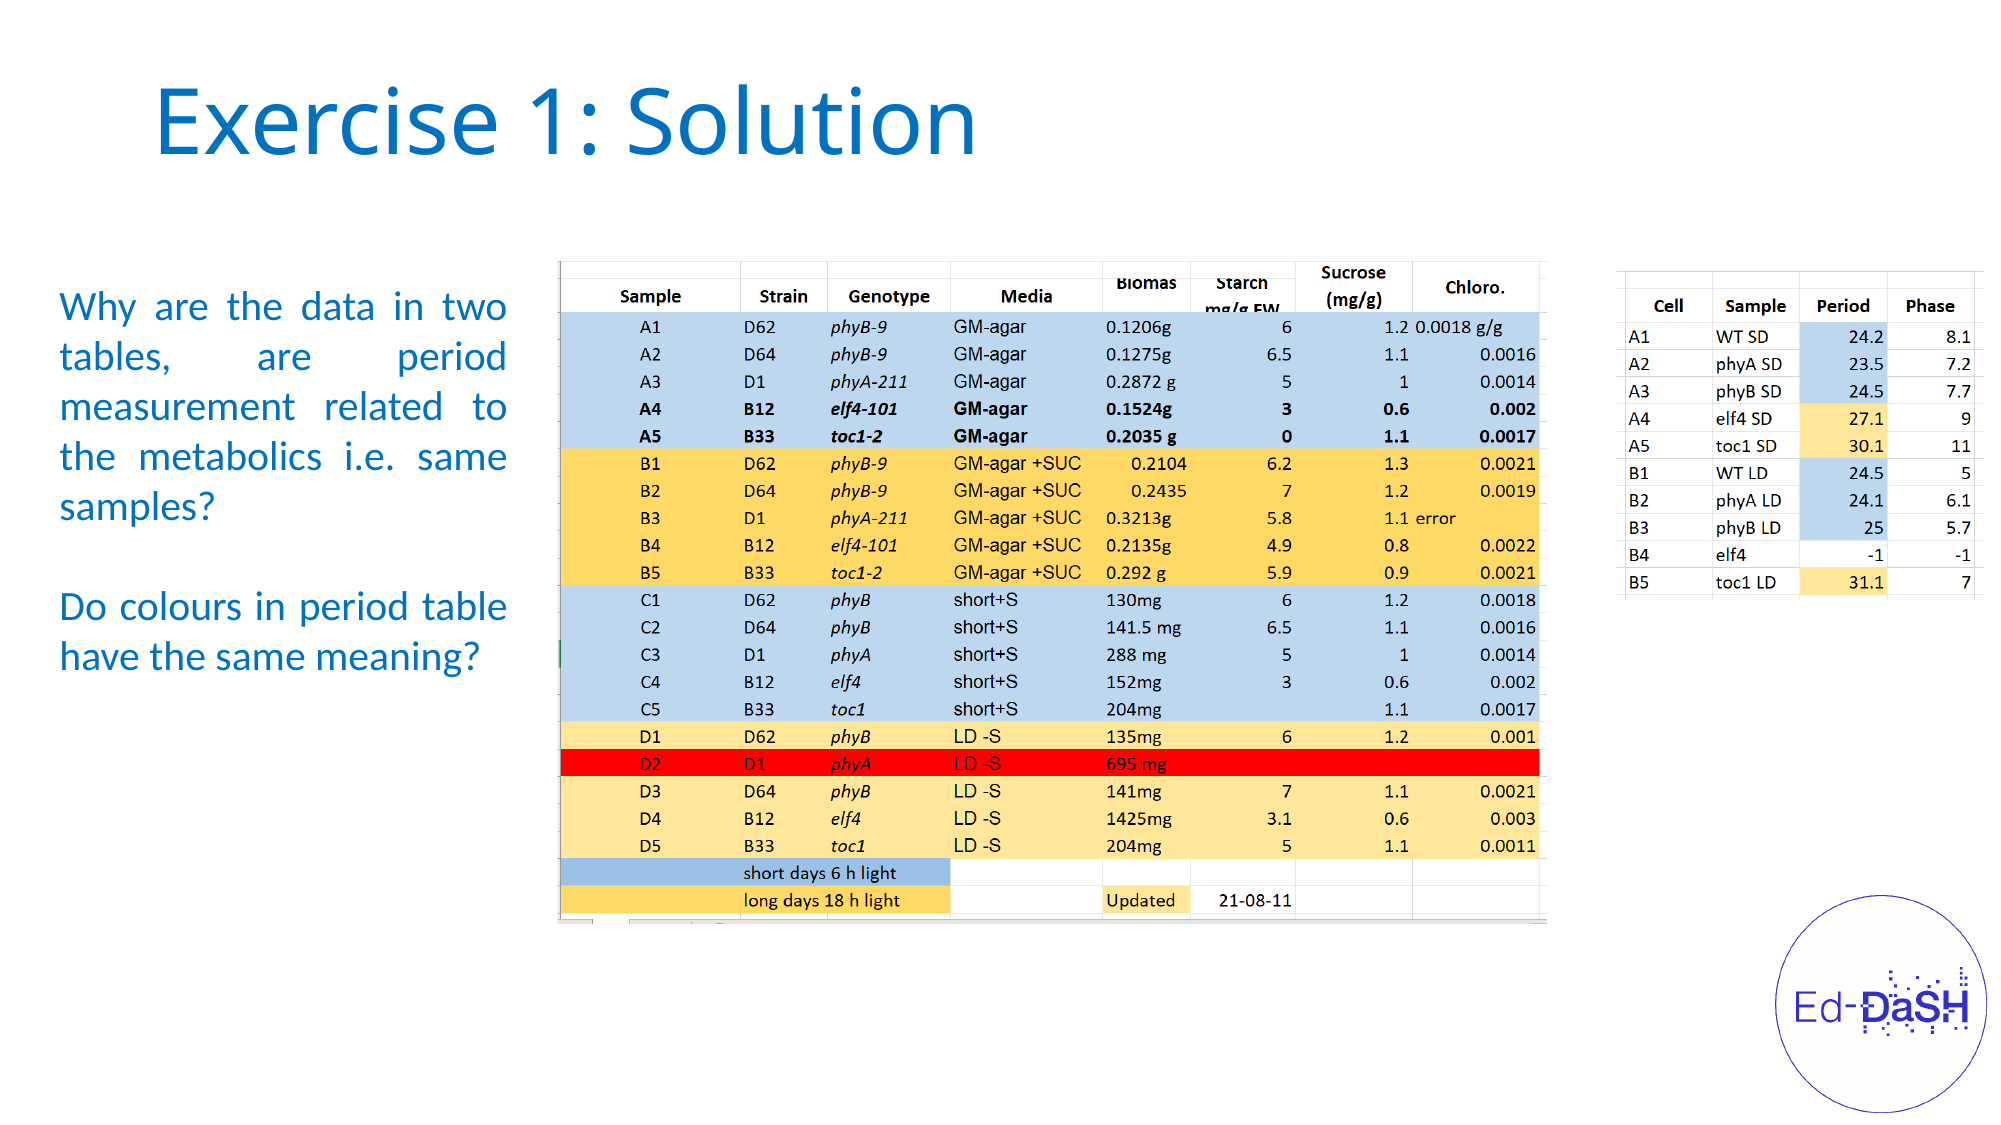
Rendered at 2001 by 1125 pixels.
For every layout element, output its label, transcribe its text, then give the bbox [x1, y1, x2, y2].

title Exercise 1: Solution [137, 16, 1863, 234]
picture [557, 261, 1547, 924]
text_box Why are the data in two tables, are period measurement related to the metabolics i.e. same samples? Do colours in period table have the same meaning? [44, 271, 523, 737]
picture [1775, 895, 1987, 1113]
picture [1616, 271, 1984, 600]
